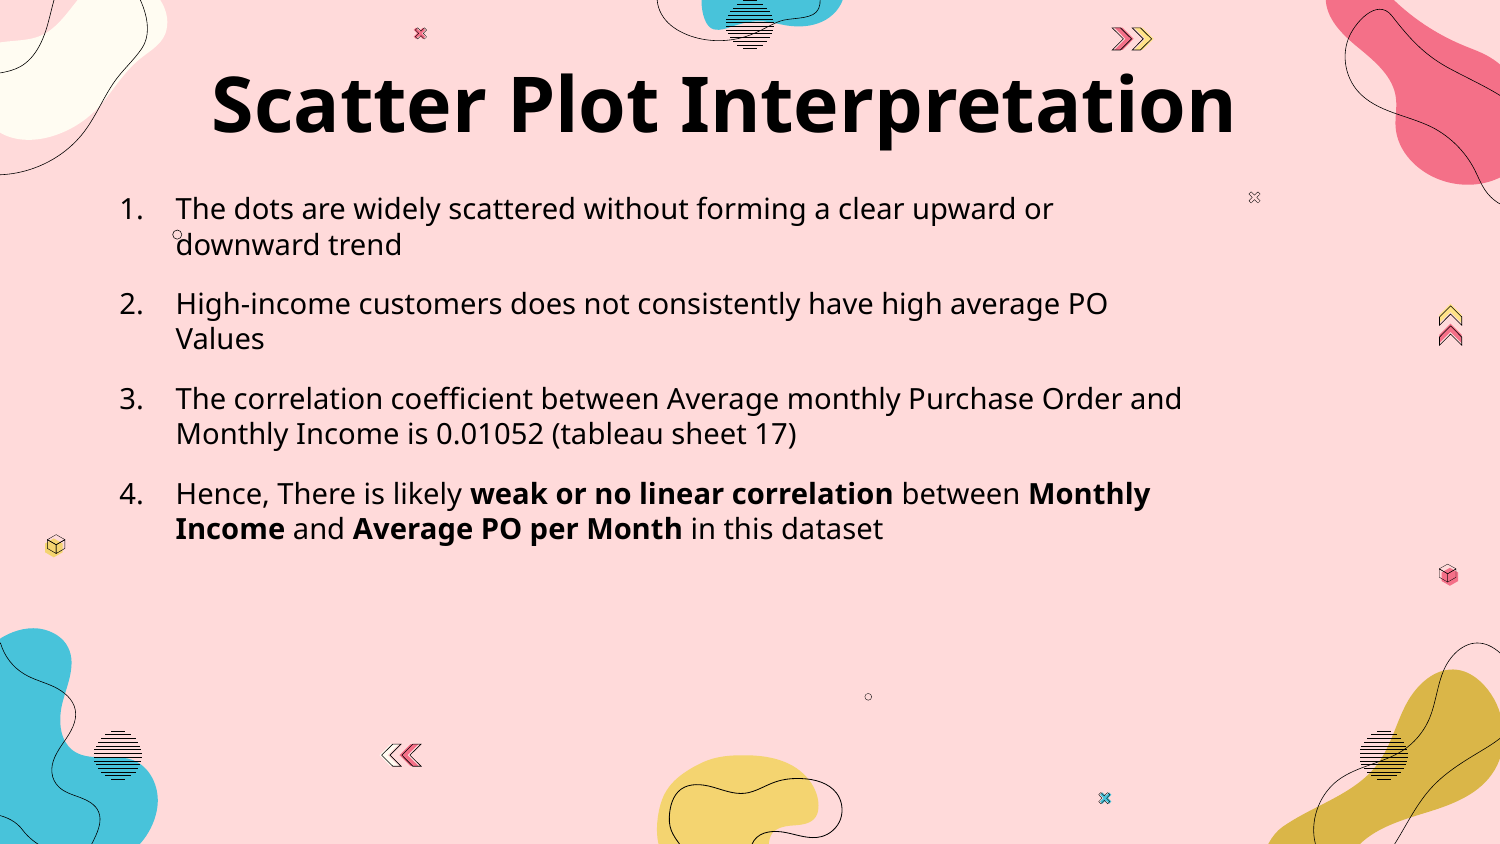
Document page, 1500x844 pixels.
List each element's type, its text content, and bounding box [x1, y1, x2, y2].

list The dots are widely scattered without forming a clear upward or downward trend High-income customers does not consistently have high average PO Values The correlation coefficient between Average monthly Purchase Order and Monthly Income is 0.01052 (tableau sheet 17) Hence, There is likely weak or no linear correlation between Monthly Income and Average PO per Month in this dataset [104, 175, 1220, 562]
title Scatter Plot Interpretation [67, 40, 1382, 163]
